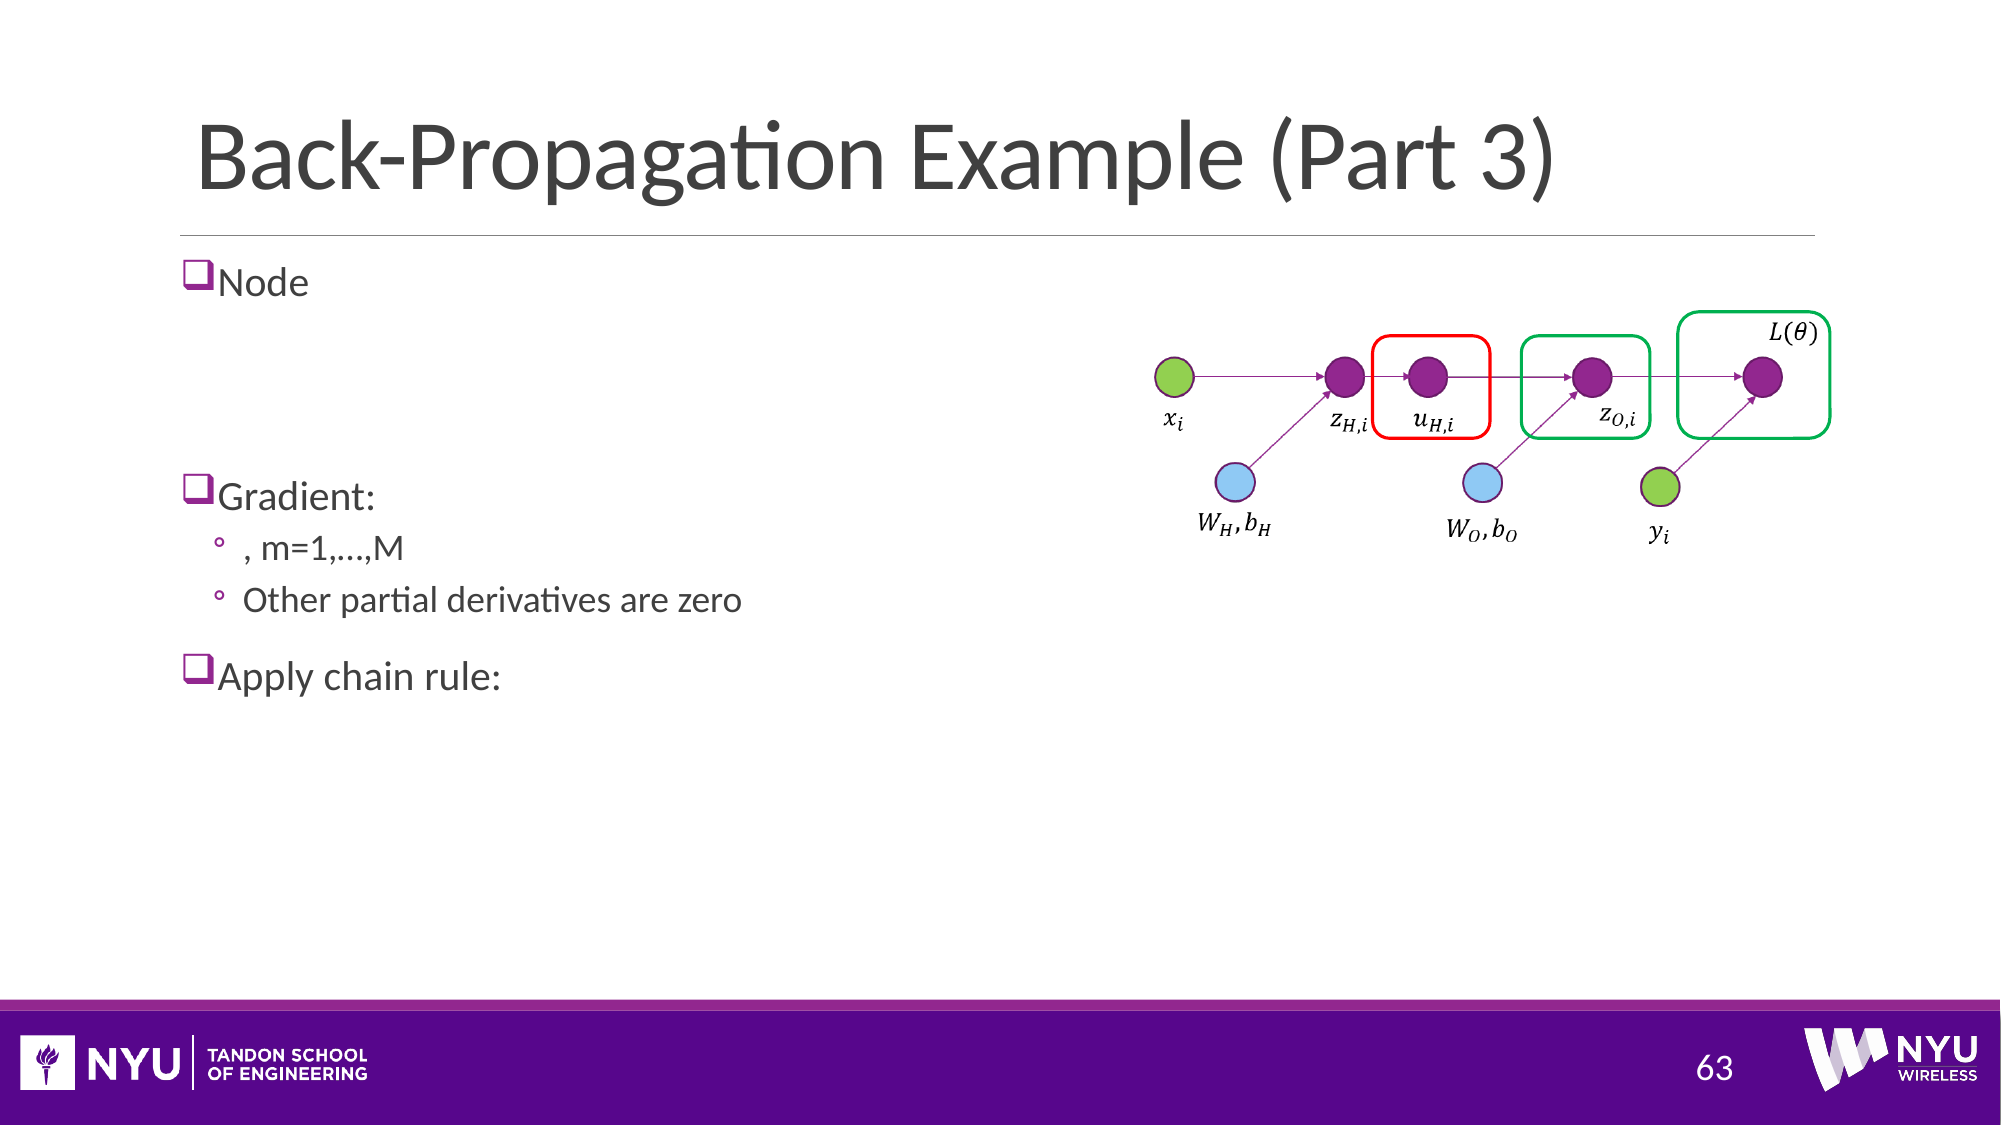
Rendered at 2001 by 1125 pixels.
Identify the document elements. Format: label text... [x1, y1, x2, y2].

picture [1149, 309, 1887, 554]
title Back-Propagation Example (Part 3) [180, 47, 1830, 218]
slide_number 63 [1533, 1035, 1749, 1096]
